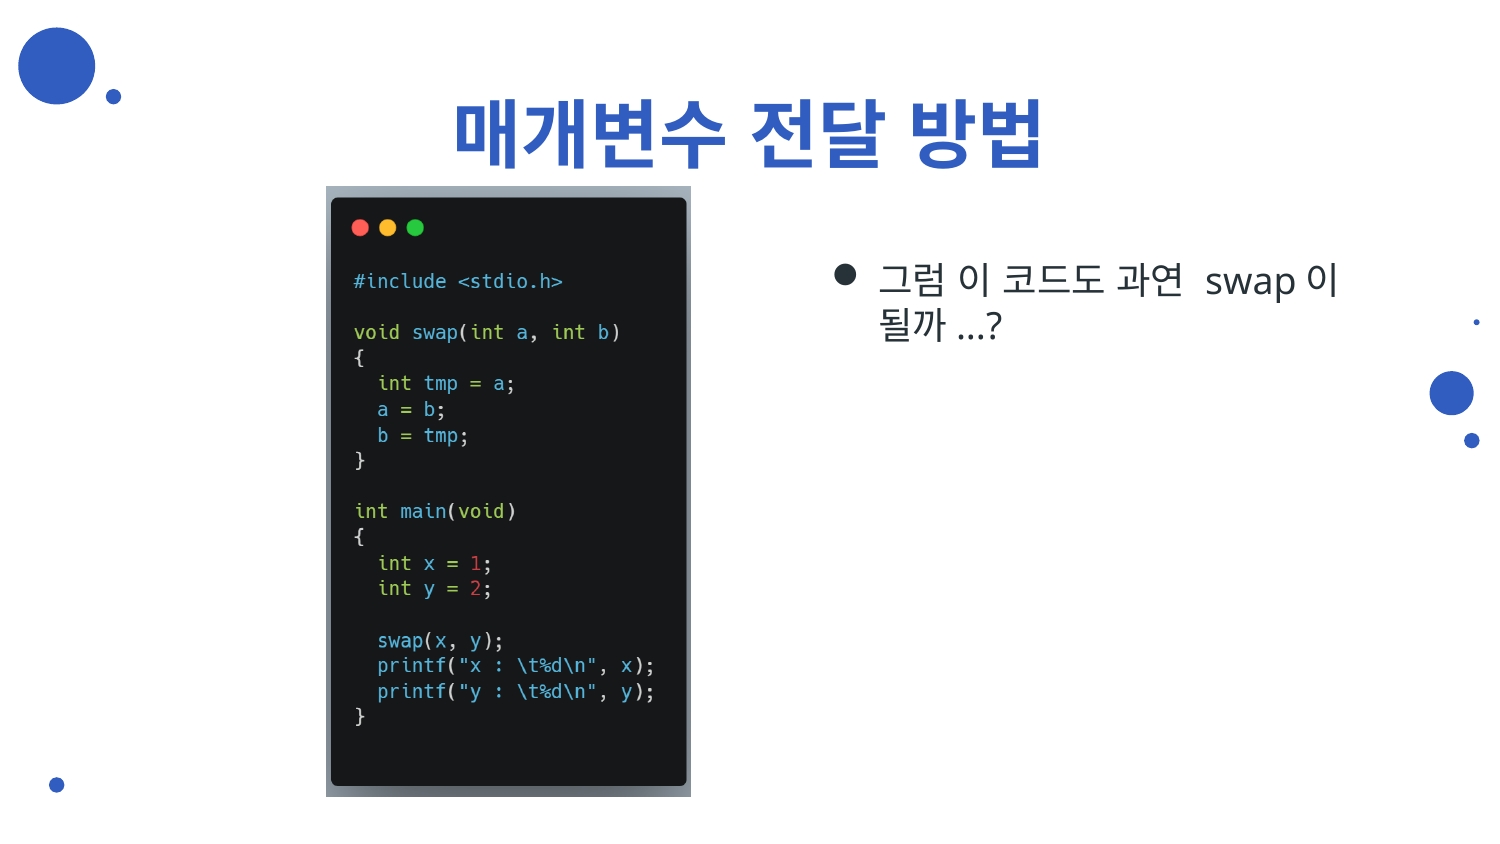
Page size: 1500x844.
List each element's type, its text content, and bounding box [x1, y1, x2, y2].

title 매개변수 전달 방법 [112, 72, 1388, 167]
subtitle 그럼 이 코드도 과연 swap이 될까...? [741, 242, 1417, 705]
picture [326, 186, 691, 797]
